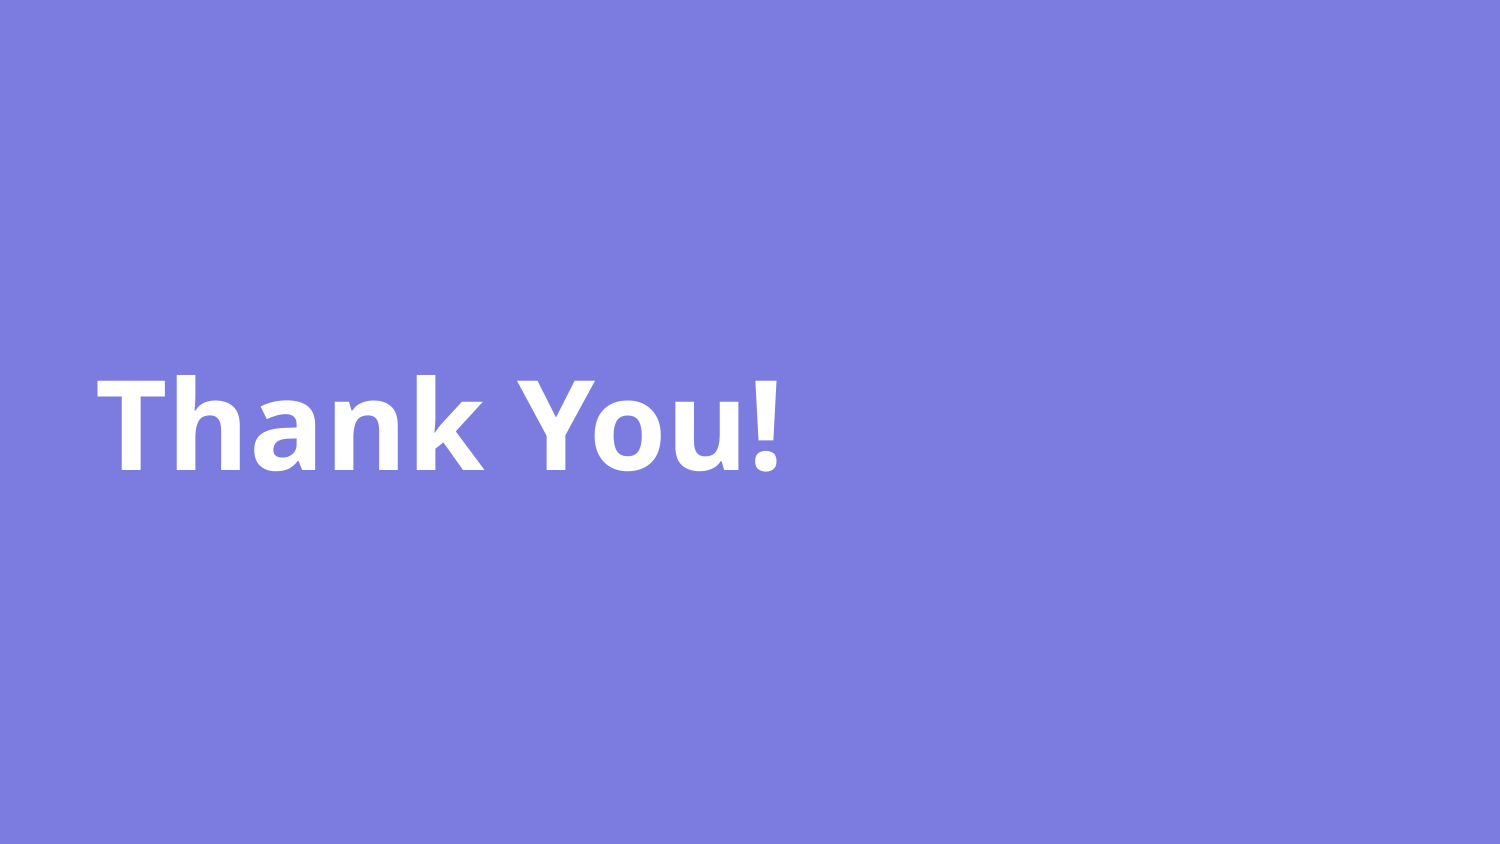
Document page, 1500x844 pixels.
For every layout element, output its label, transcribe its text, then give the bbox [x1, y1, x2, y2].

title Thank You! [80, 86, 1003, 758]
